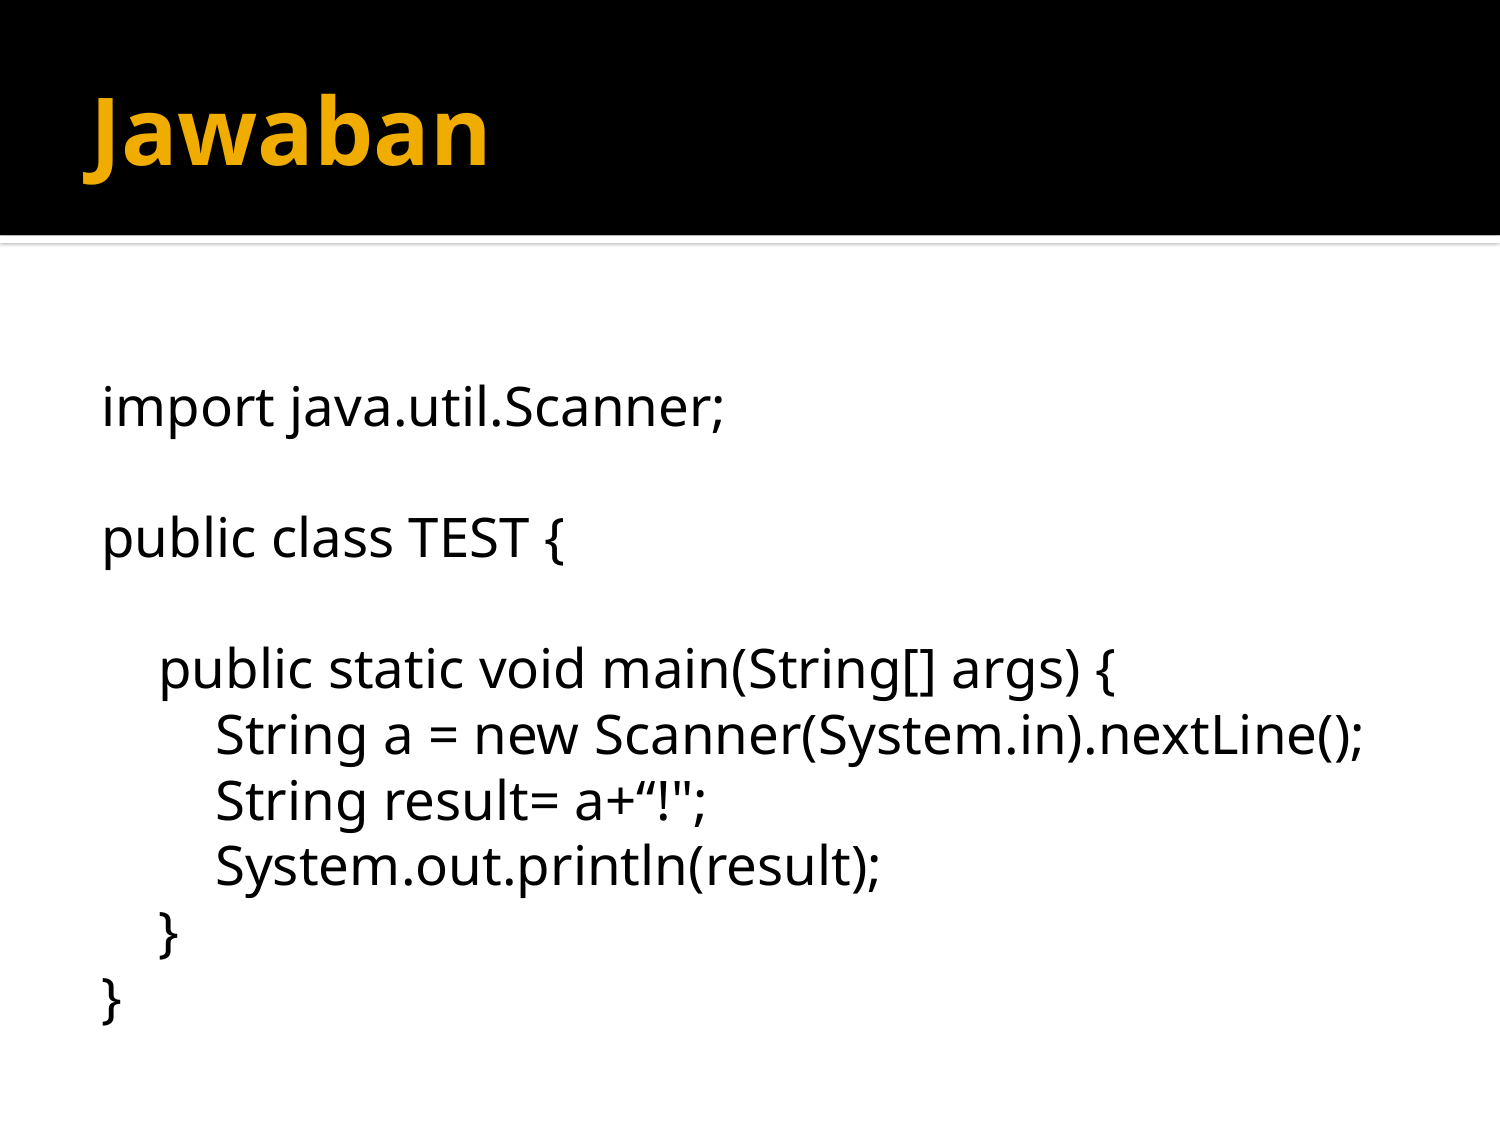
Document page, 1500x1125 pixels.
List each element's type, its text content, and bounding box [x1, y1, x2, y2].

title Jawaban [75, 25, 1425, 231]
list import java.util.Scanner; public class TEST { public static void main(String[] args) { String a = new Scanner(System.in).nextLine(); String result= a+“!"; System.out.println(result); } } [75, 291, 1425, 1050]
